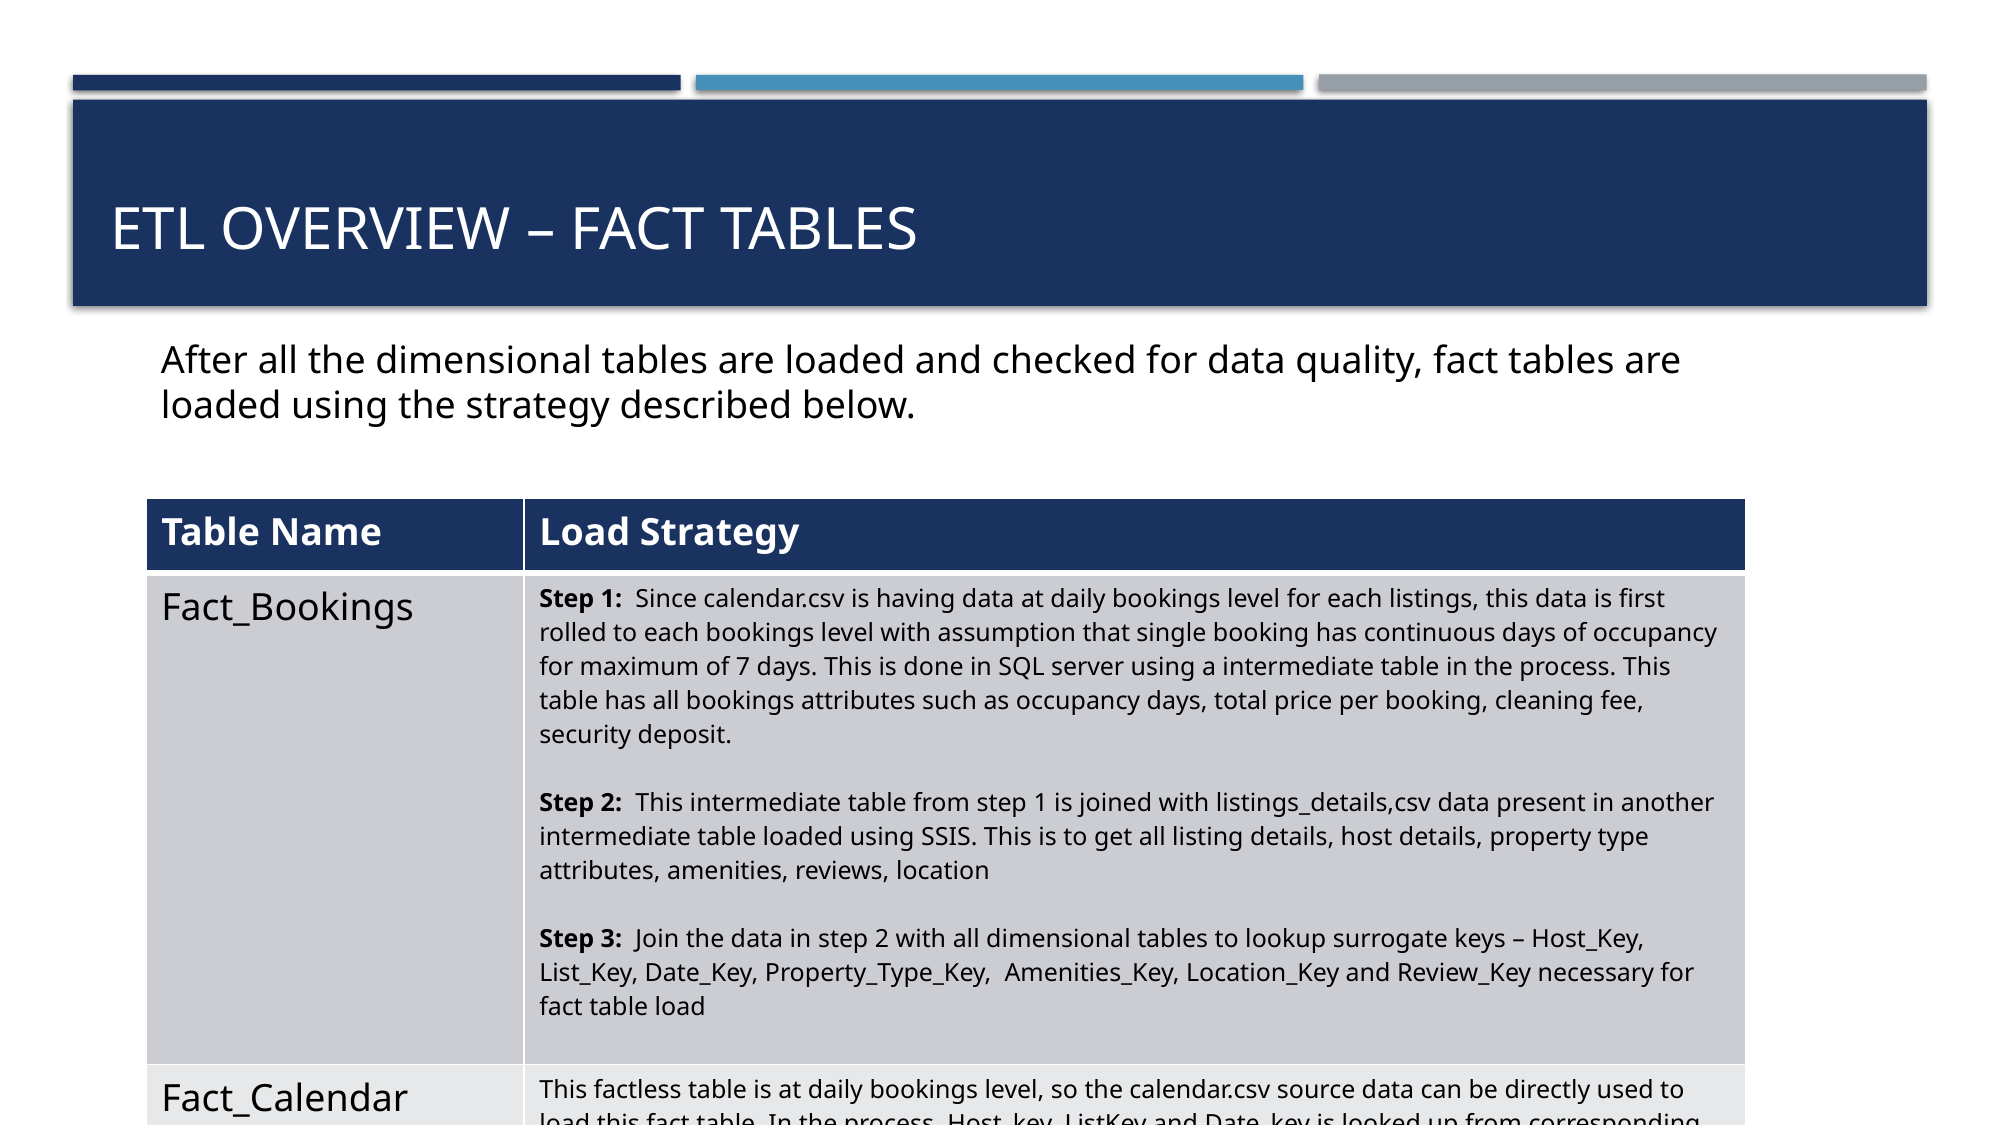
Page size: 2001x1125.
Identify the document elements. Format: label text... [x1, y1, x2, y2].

table_cell Step 1: Since calendar.csv is having data at daily bookings level for each listings, this data is first rolled to each bookings level with assumption that single booking has continuous days of occupancy for maximum of 7 days. This is done in SQL server using a intermediate table in the process. This table has all bookings attributes such as occupancy days, total price per booking, cleaning fee, security deposit. Step 2: This intermediate table from step 1 is joined with listings_details,csv data present in another intermediate table loaded using SSIS. This is to get all listing details, host details, property type attributes, amenities, reviews, location Step 3: Join the data in step 2 with all dimensional tables to lookup surrogate keys – Host_Key, List_Key, Date_Key, Property_Type_Key, Amenities_Key, Location_Key and Review_Key necessary for fact table load [525, 576, 1745, 1064]
title ETL Overview – Fact tables [95, 119, 1905, 269]
table_header Table Name [147, 499, 523, 570]
text_box After all the dimensional tables are loaded and checked for data quality, fact tables are loaded using the strategy described below. [146, 328, 1730, 434]
table_cell Fact_Bookings [147, 576, 523, 1064]
table_header Load Strategy [525, 499, 1745, 570]
table_cell This factless table is at daily bookings level, so the calendar.csv source data can be directly used to load this fact table. In the process, Host_key, ListKey and Date_key is looked up from corresponding dimension table for loading this factless table. [525, 1065, 1745, 1125]
table_cell Fact_Calendar [147, 1065, 523, 1125]
